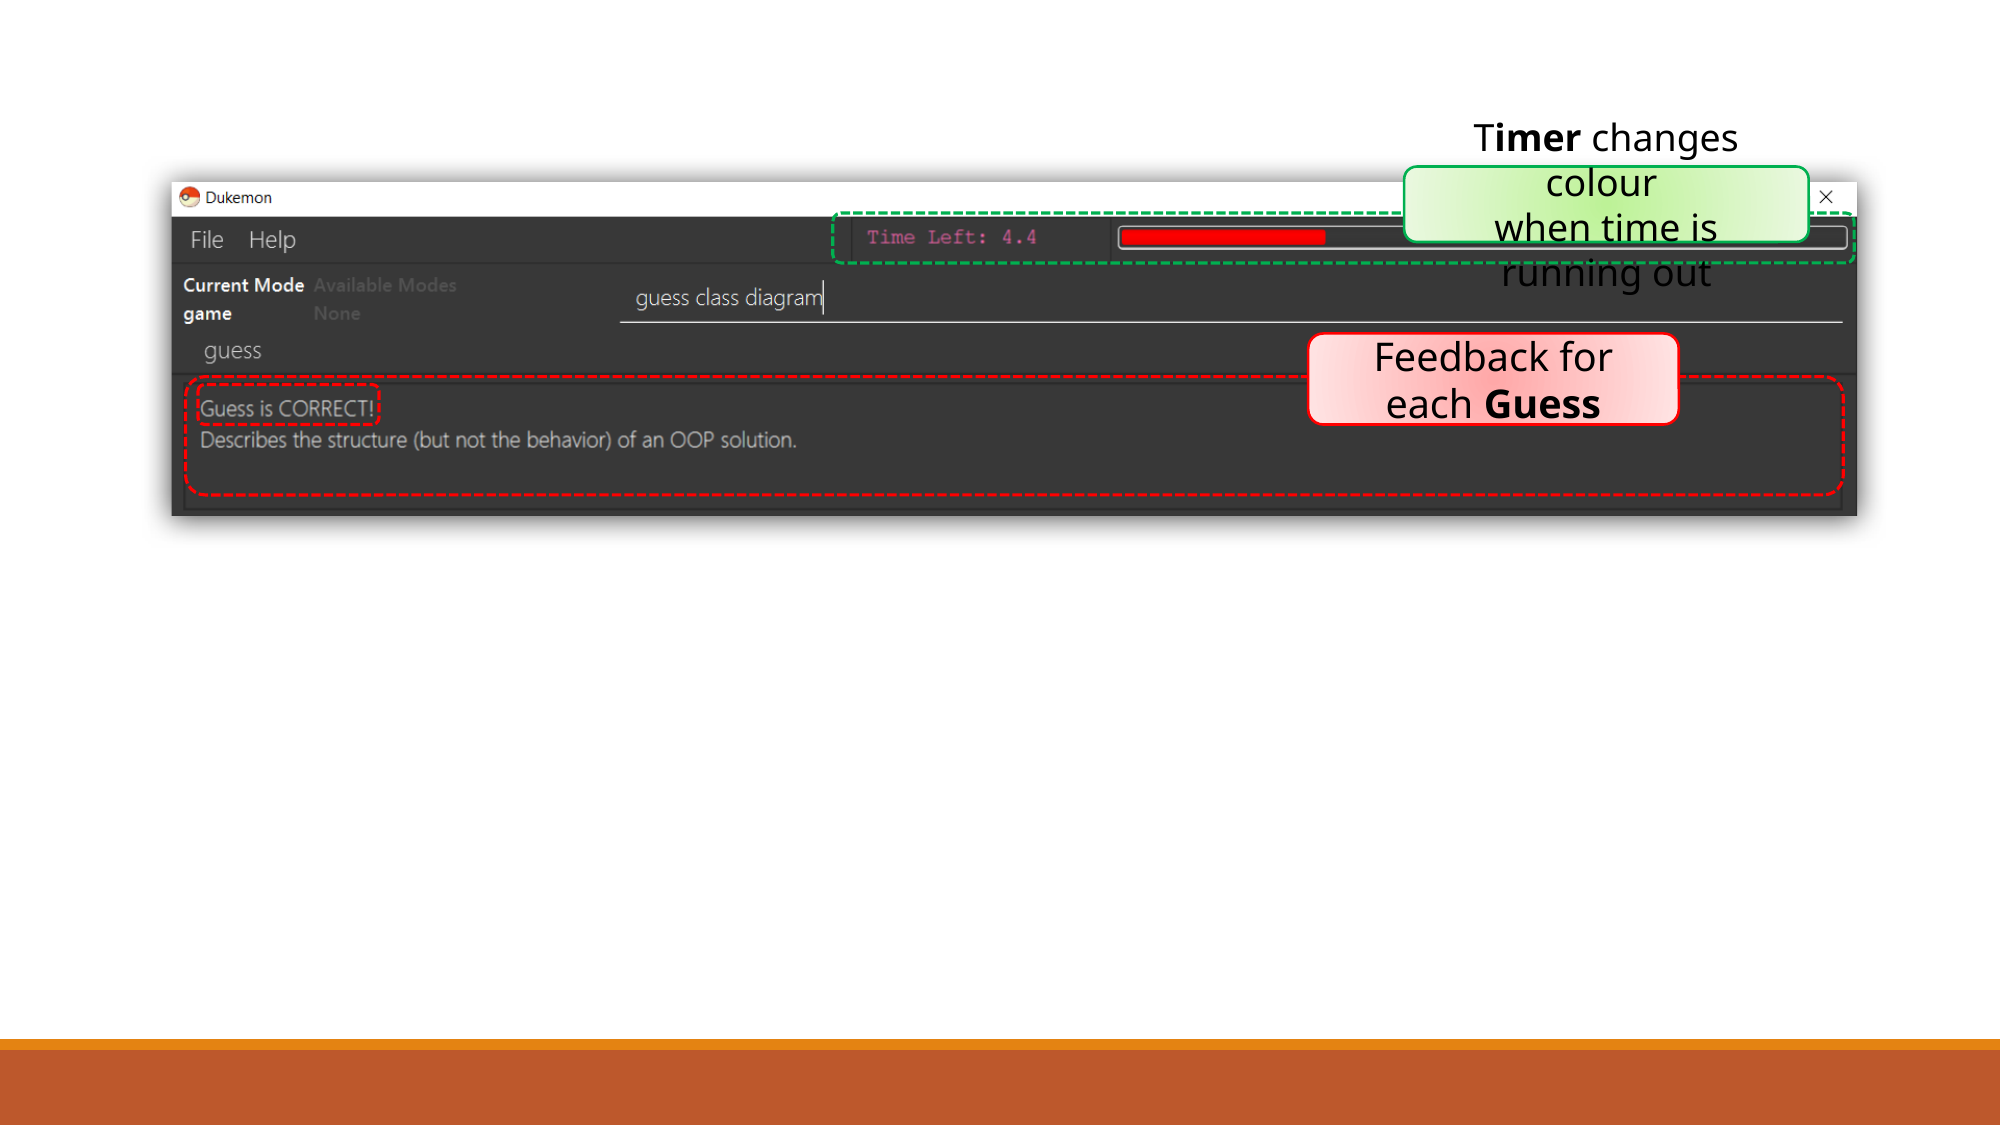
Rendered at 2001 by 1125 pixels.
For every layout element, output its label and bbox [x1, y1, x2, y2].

text_box [171, 166, 1858, 517]
